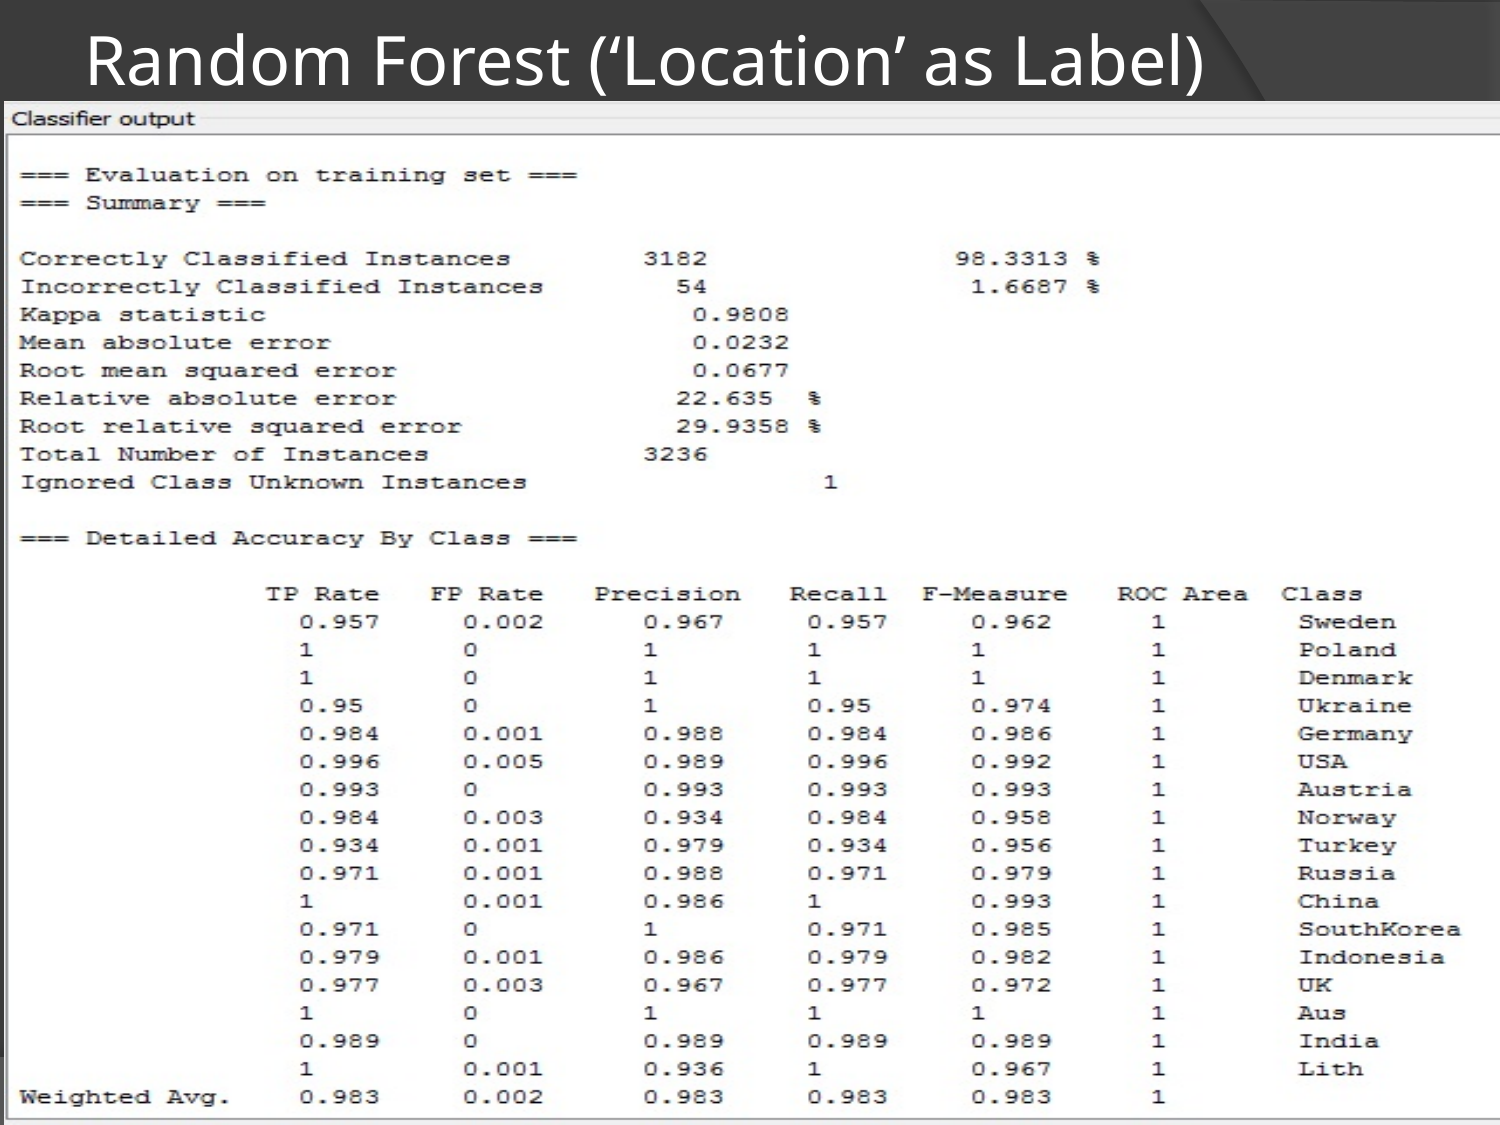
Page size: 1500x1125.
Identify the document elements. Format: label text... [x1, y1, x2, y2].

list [4, 101, 1500, 1125]
title Random Forest (‘Location’ as Label) [76, 0, 1302, 91]
